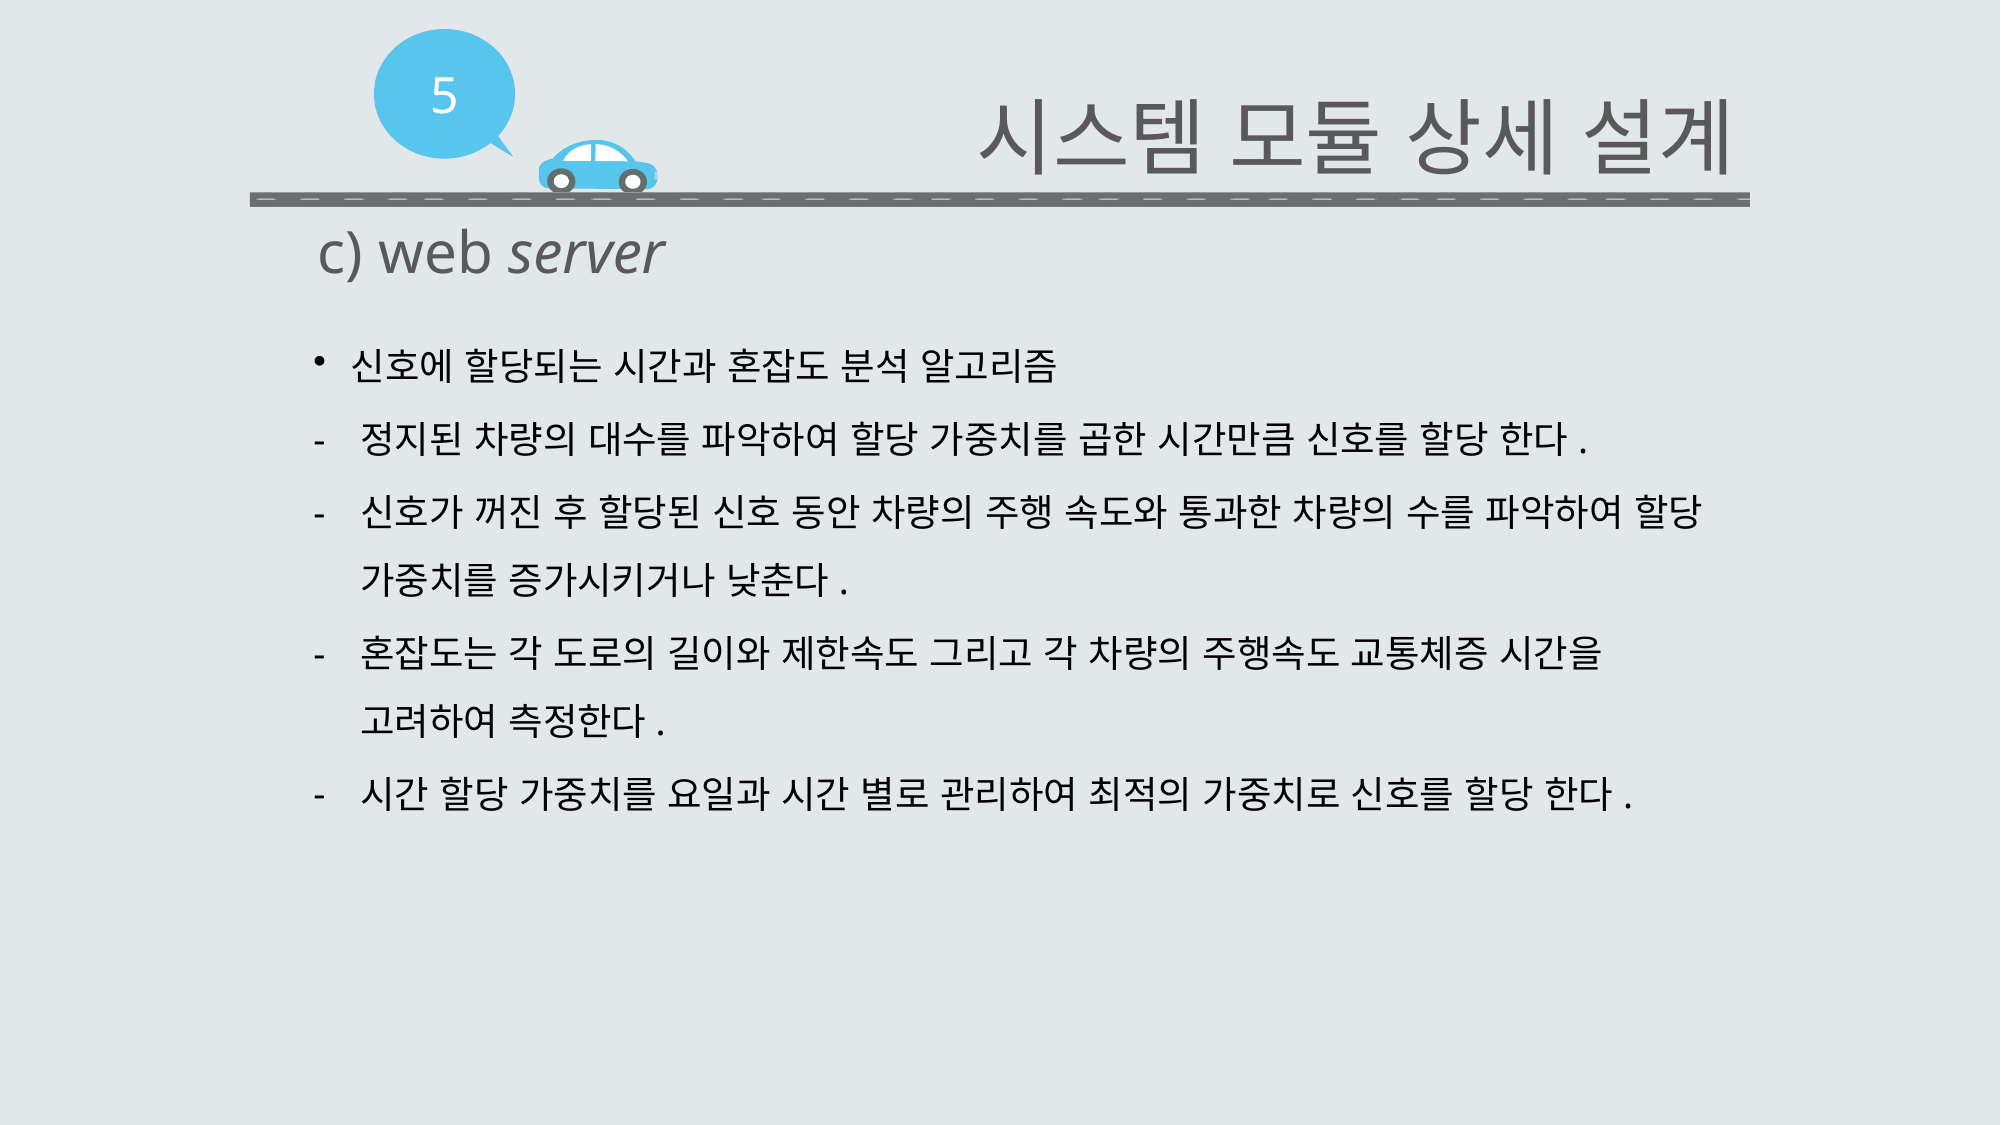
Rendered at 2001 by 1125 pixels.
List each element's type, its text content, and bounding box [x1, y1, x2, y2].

picture [249, 192, 1750, 207]
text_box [373, 28, 658, 192]
text_box 시스템 모듈 상세 설계 [870, 78, 1750, 192]
text_box c) web server [303, 208, 882, 293]
text_box 신호에 할당되는 시간과 혼잡도 분석 알고리즘 정지된 차량의 대수를 파악하여 할당 가중치를 곱한 시간만큼 신호를 할당 한다. 신호가 꺼진 후 할당된 신호 동안 차량의 주행 속도와 통과한 차량의 수를 파악하여 할당 가중치를 증가시키거나 낮춘다. 혼잡도는 각 도로의 길이와 제한속도 그리고 각 차량의 주행속도 교통체증 시간을 고려하여 측정한다. 시간 할당 가중치를 요일과 시간 별로 관리하여 최적의 가중치로 신호를 할당 한다. [298, 313, 1733, 823]
